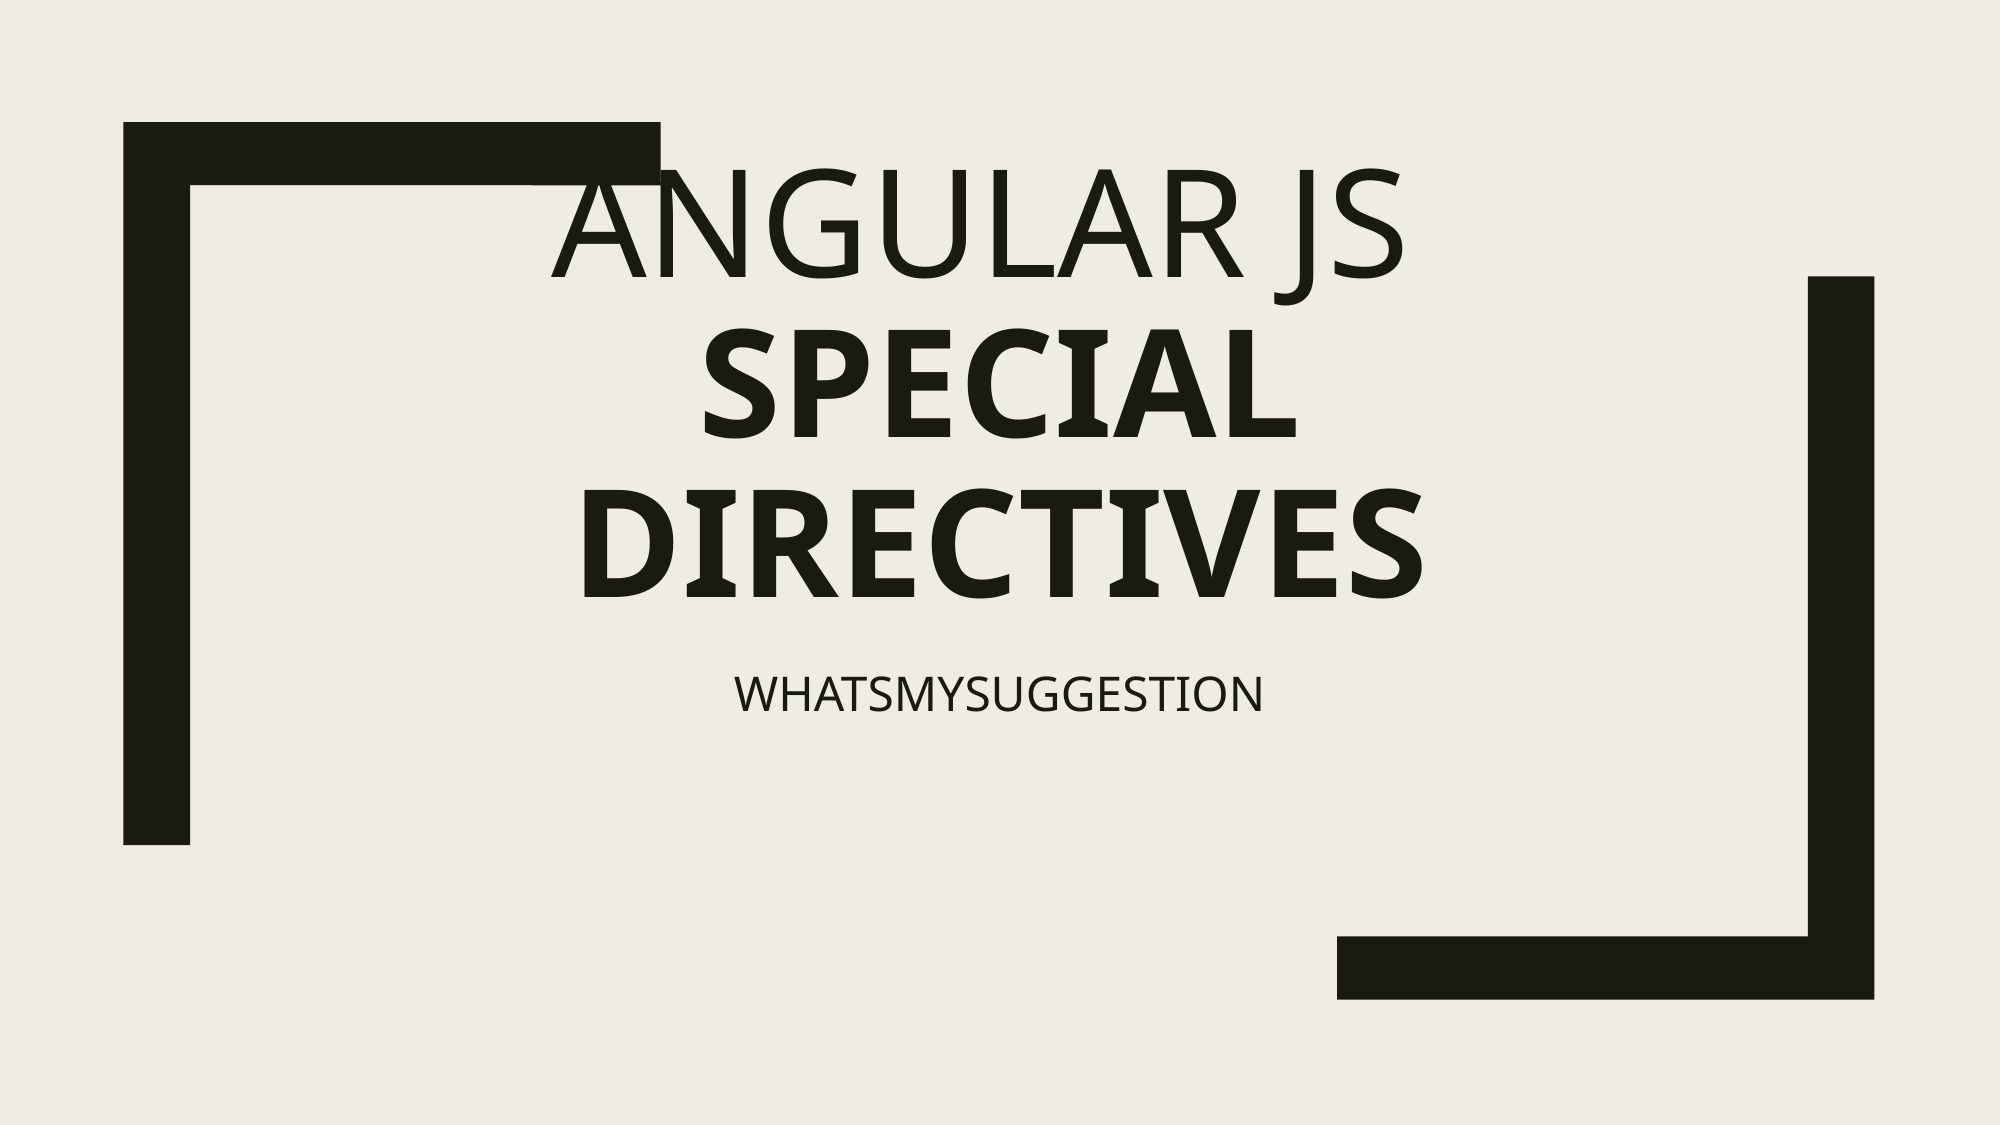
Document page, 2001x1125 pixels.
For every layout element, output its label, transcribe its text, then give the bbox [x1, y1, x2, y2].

subtitle WHATSMYSUGGESTION [439, 649, 1561, 828]
title Angular JS SPECIAL DIRECTIVES [314, 293, 1686, 638]
